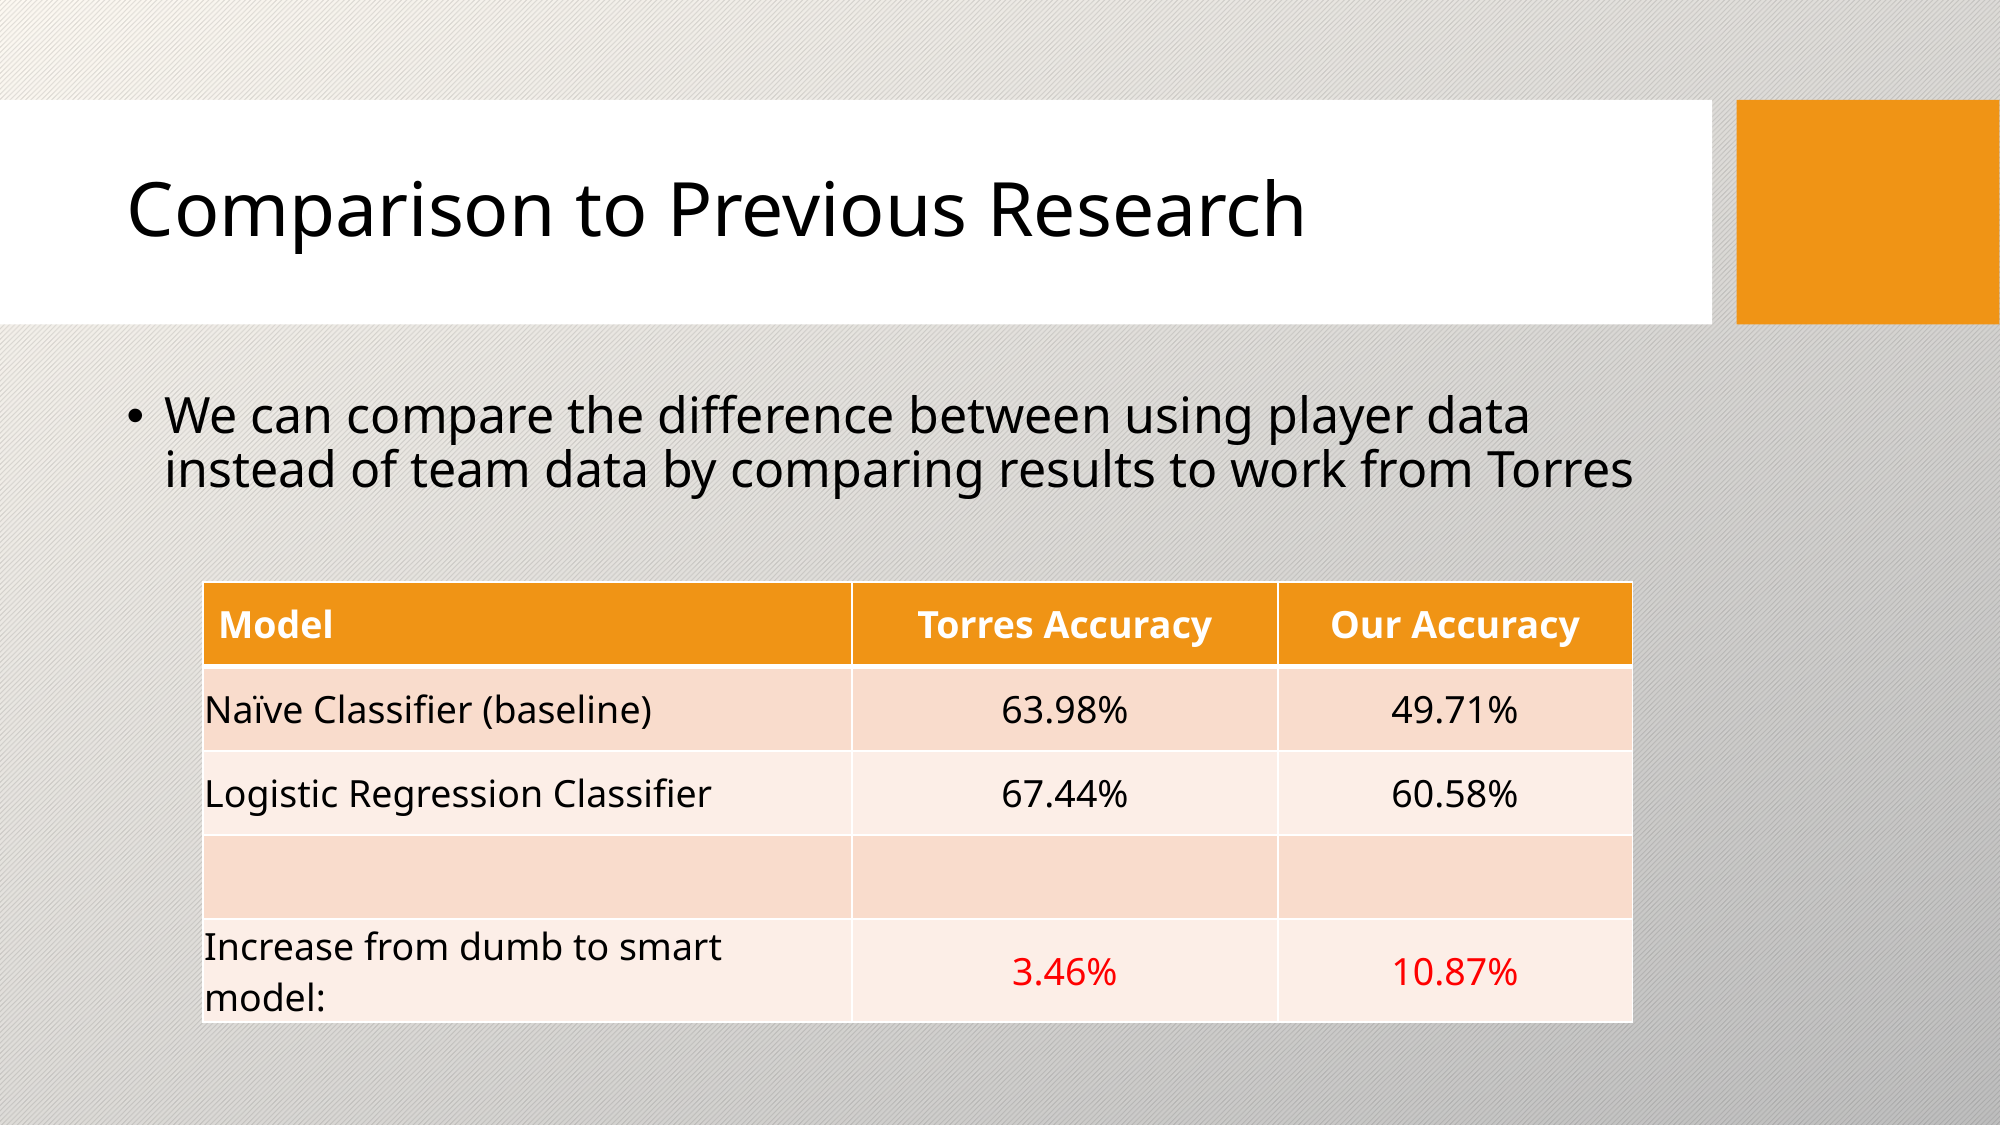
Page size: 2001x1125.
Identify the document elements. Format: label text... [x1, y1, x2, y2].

table_cell Increase from dumb to smart model: [204, 920, 851, 1021]
table_cell Logistic Regression Classifier [204, 752, 851, 834]
table_header Torres Accuracy [853, 583, 1277, 664]
table_cell Naïve Classifier (baseline) [204, 669, 851, 750]
table_cell 63.98% [853, 669, 1277, 750]
table_cell 60.58% [1279, 752, 1632, 834]
table_cell [204, 836, 851, 918]
table_cell 3.46% [853, 920, 1277, 1021]
title Comparison to Previous Research [111, 123, 1689, 301]
table_header Model [204, 583, 851, 664]
table_cell [1279, 836, 1632, 918]
table_cell 67.44% [853, 752, 1277, 834]
table_cell 10.87% [1279, 920, 1632, 1021]
table_header Our Accuracy [1279, 583, 1632, 664]
table_cell [853, 836, 1277, 918]
table_cell 49.71% [1279, 669, 1632, 750]
list We can compare the difference between using player data instead of team data by comparing results to work from Torres [111, 383, 1689, 530]
